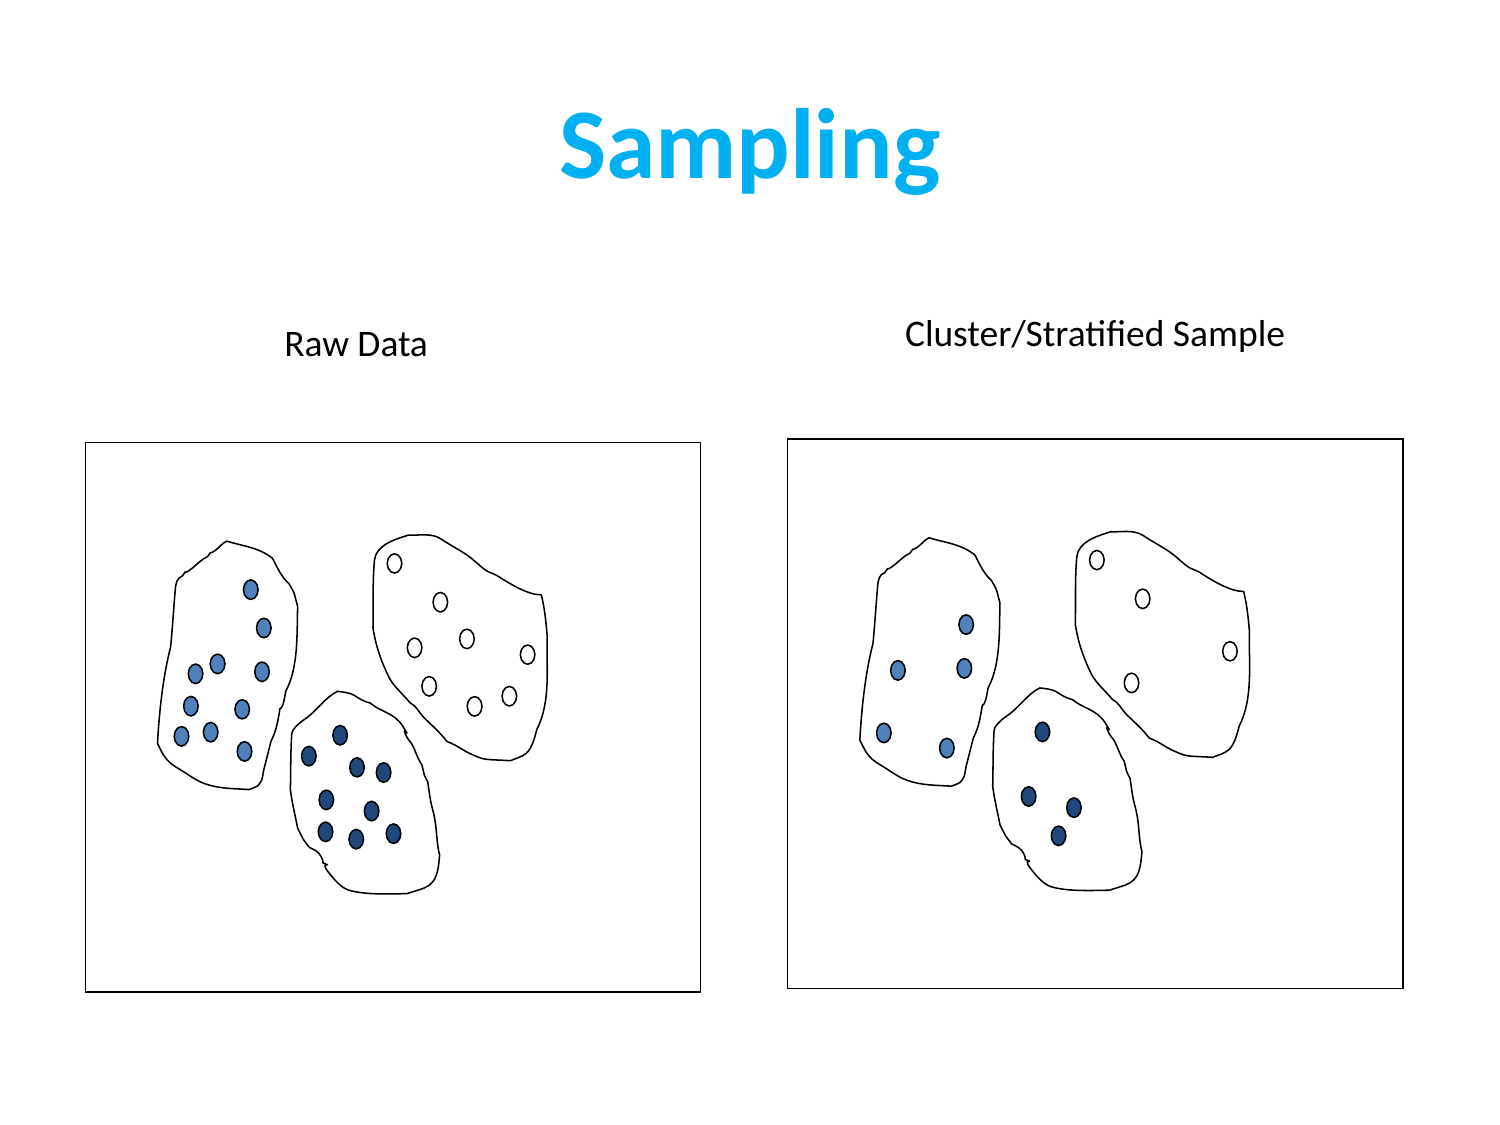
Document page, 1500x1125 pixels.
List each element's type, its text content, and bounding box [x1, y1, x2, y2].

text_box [85, 442, 701, 993]
text_box Cluster/Stratified Sample [890, 301, 1301, 362]
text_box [859, 528, 1254, 893]
text_box Raw Data [269, 311, 452, 371]
title Sampling [75, 45, 1425, 233]
text_box [787, 439, 1403, 989]
